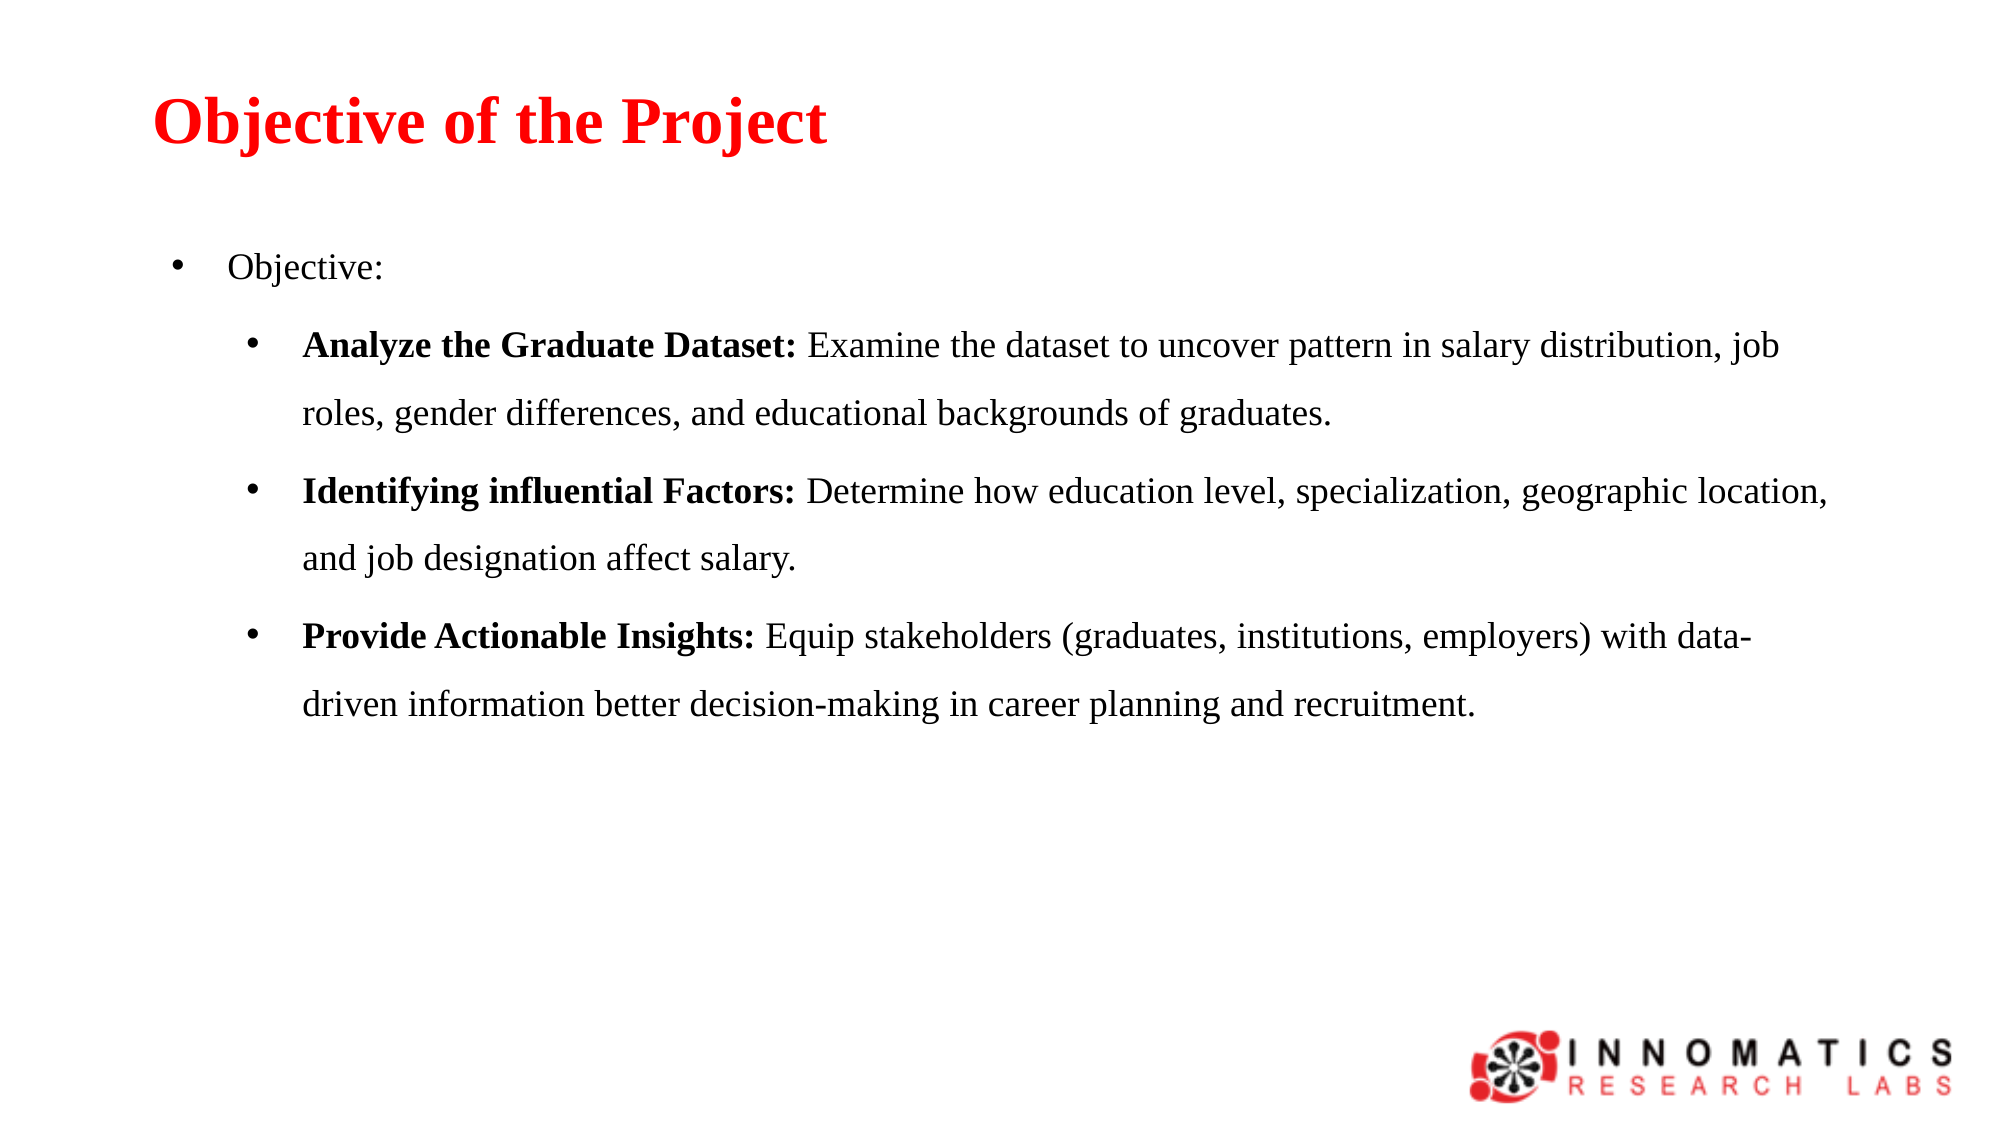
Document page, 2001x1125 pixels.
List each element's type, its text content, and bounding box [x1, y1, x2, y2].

title Objective of the Project [137, 59, 1863, 185]
list Objective: Analyze the Graduate Dataset: Examine the dataset to uncover pattern in salary distribution, job roles, gender differences, and educational backgrounds of graduates. Identifying influential Factors: Determine how education level, specialization, geographic location, and job designation affect salary. Provide Actionable Insights: Equip stakeholders (graduates, institutions, employers) with data-driven information better decision-making in career planning and recruitment. [137, 212, 1863, 1014]
picture [1445, 1014, 1975, 1125]
